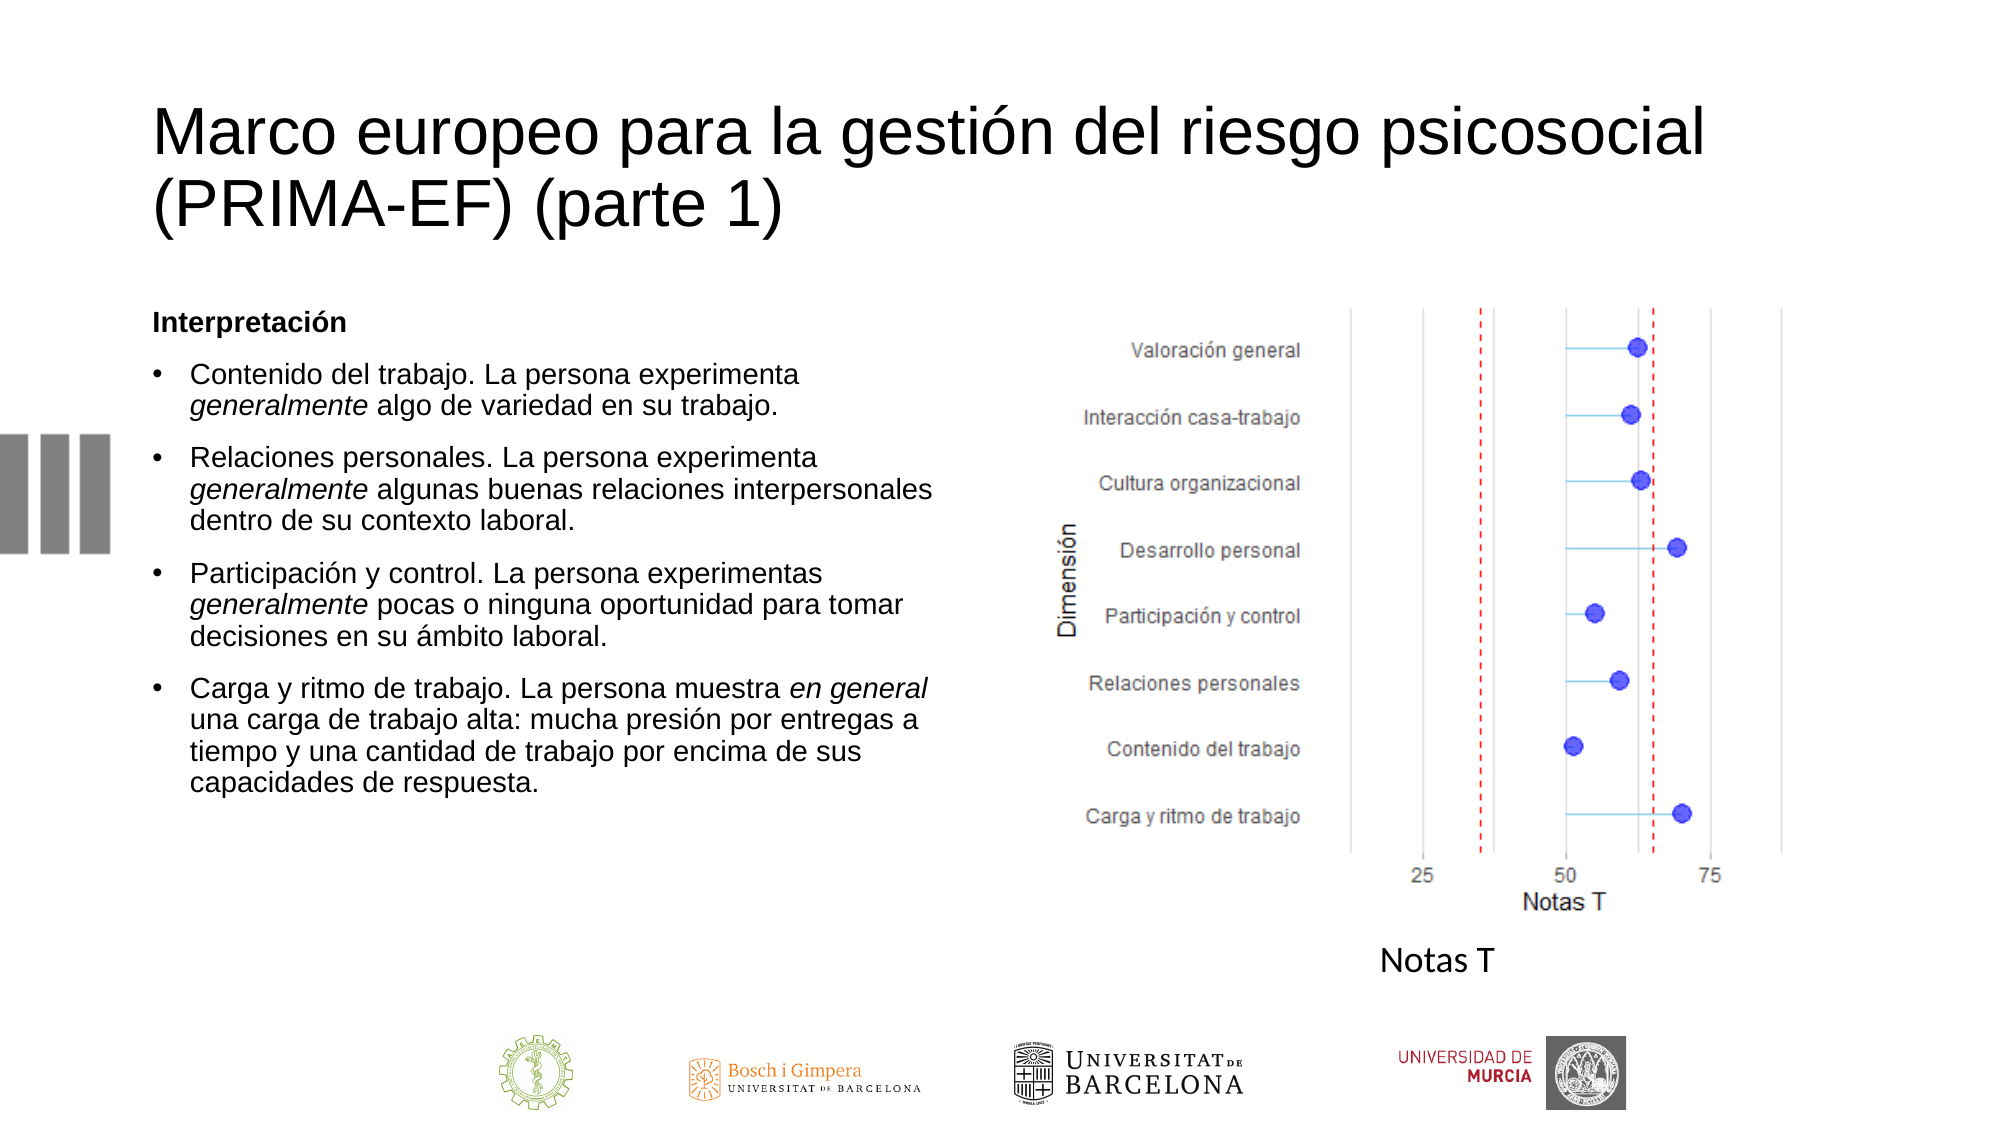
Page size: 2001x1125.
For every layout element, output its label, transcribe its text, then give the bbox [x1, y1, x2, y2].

picture [1014, 1042, 1243, 1105]
list Interpretación Contenido del trabajo. La persona experimenta generalmente algo de variedad en su trabajo. Relaciones personales. La persona experimenta generalmente algunas buenas relaciones interpersonales dentro de su contexto laboral. Participación y control. La persona experimentas generalmente pocas o ninguna oportunidad para tomar decisiones en su ámbito laboral. Carga y ritmo de trabajo. La persona muestra en general una carga de trabajo alta: mucha presión por entregas a tiempo y una cantidad de trabajo por encima de sus capacidades de respuesta. [137, 299, 988, 1014]
picture [1331, 1036, 1627, 1110]
picture [1043, 297, 1832, 928]
picture [0, 420, 123, 563]
text_box Notas T [1012, 927, 1863, 1011]
picture [499, 1035, 573, 1110]
picture [684, 1031, 926, 1125]
title Marco europeo para la gestión del riesgo psicosocial (PRIMA-EF) (parte 1) [137, 59, 1863, 278]
